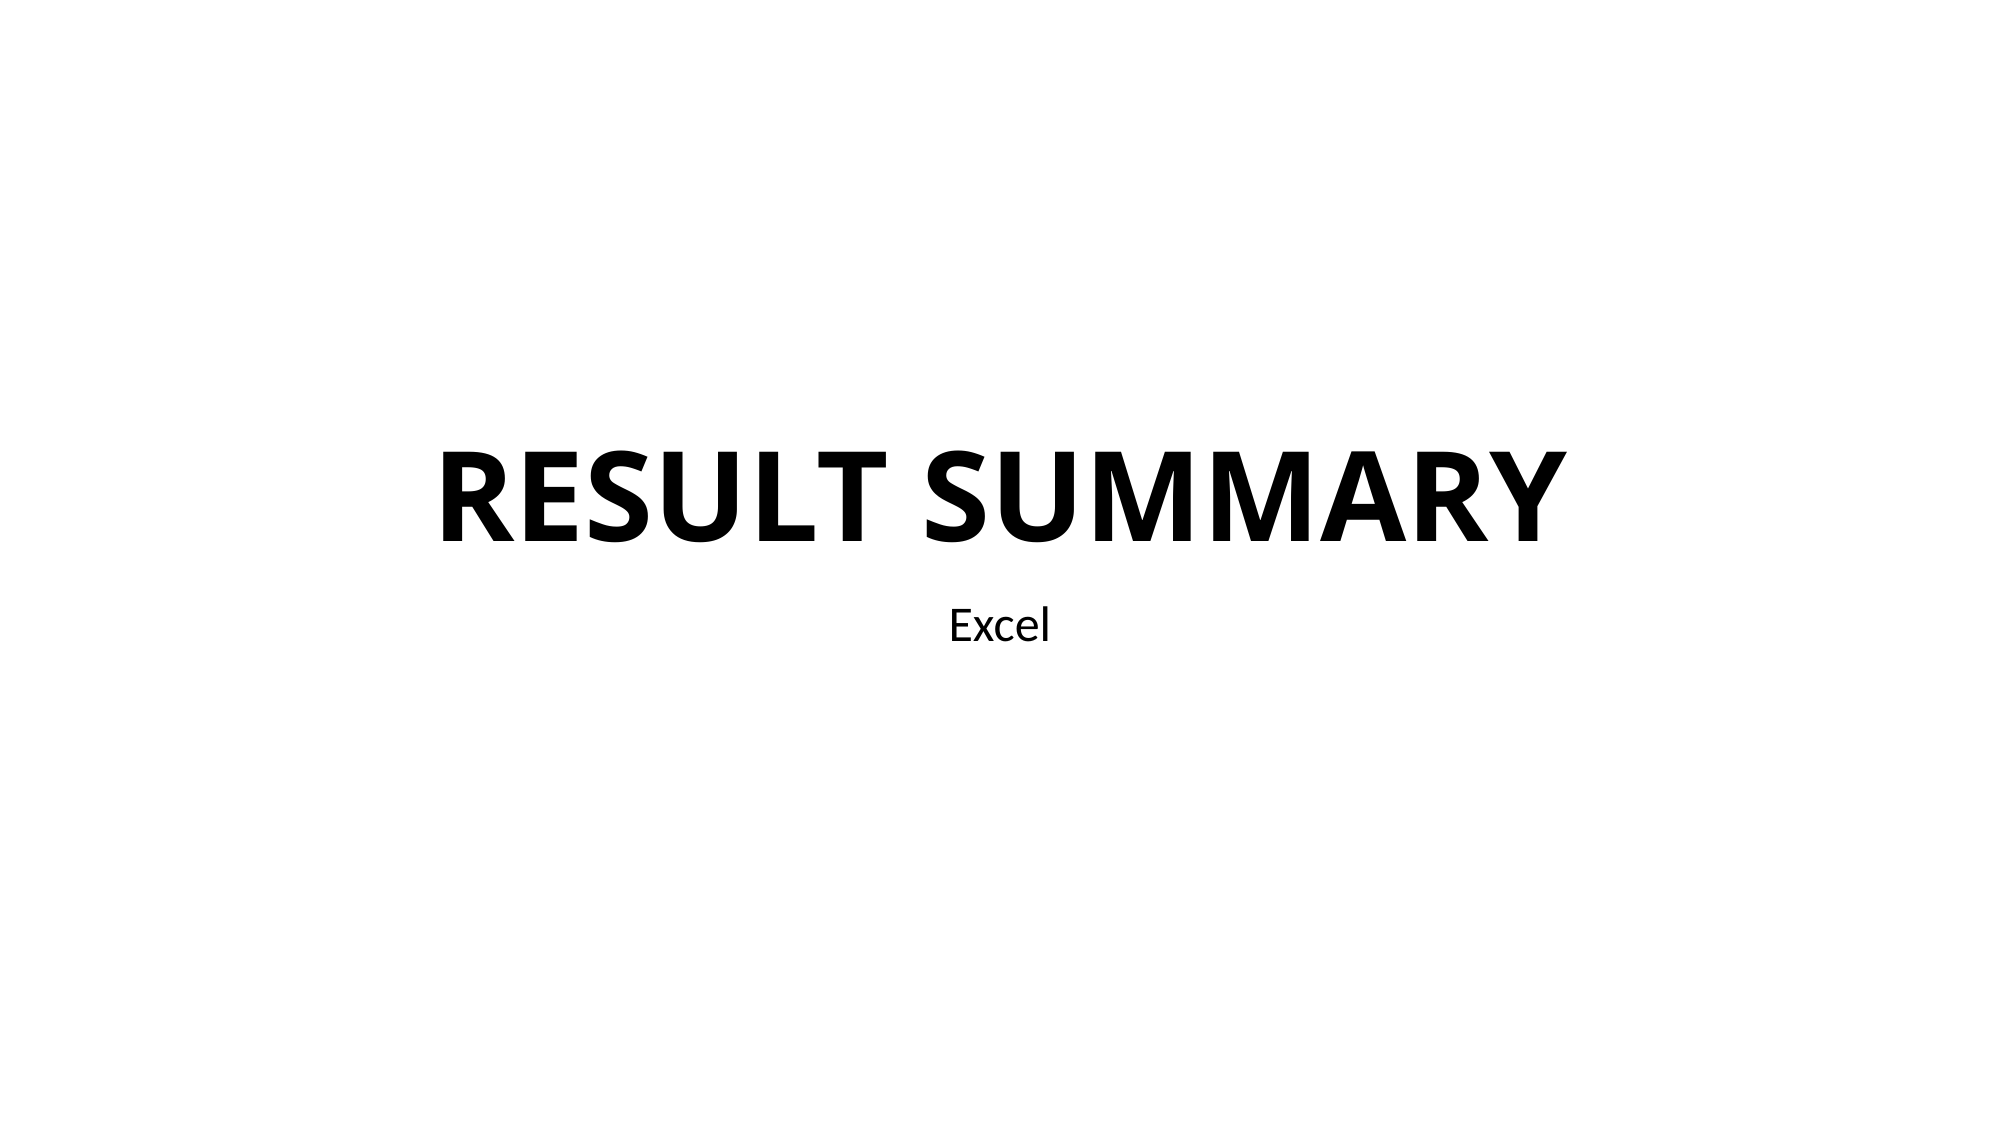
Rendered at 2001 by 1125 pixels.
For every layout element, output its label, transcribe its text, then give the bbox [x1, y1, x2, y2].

subtitle Excel [249, 590, 1750, 863]
title RESULT SUMMARY [249, 184, 1750, 576]
